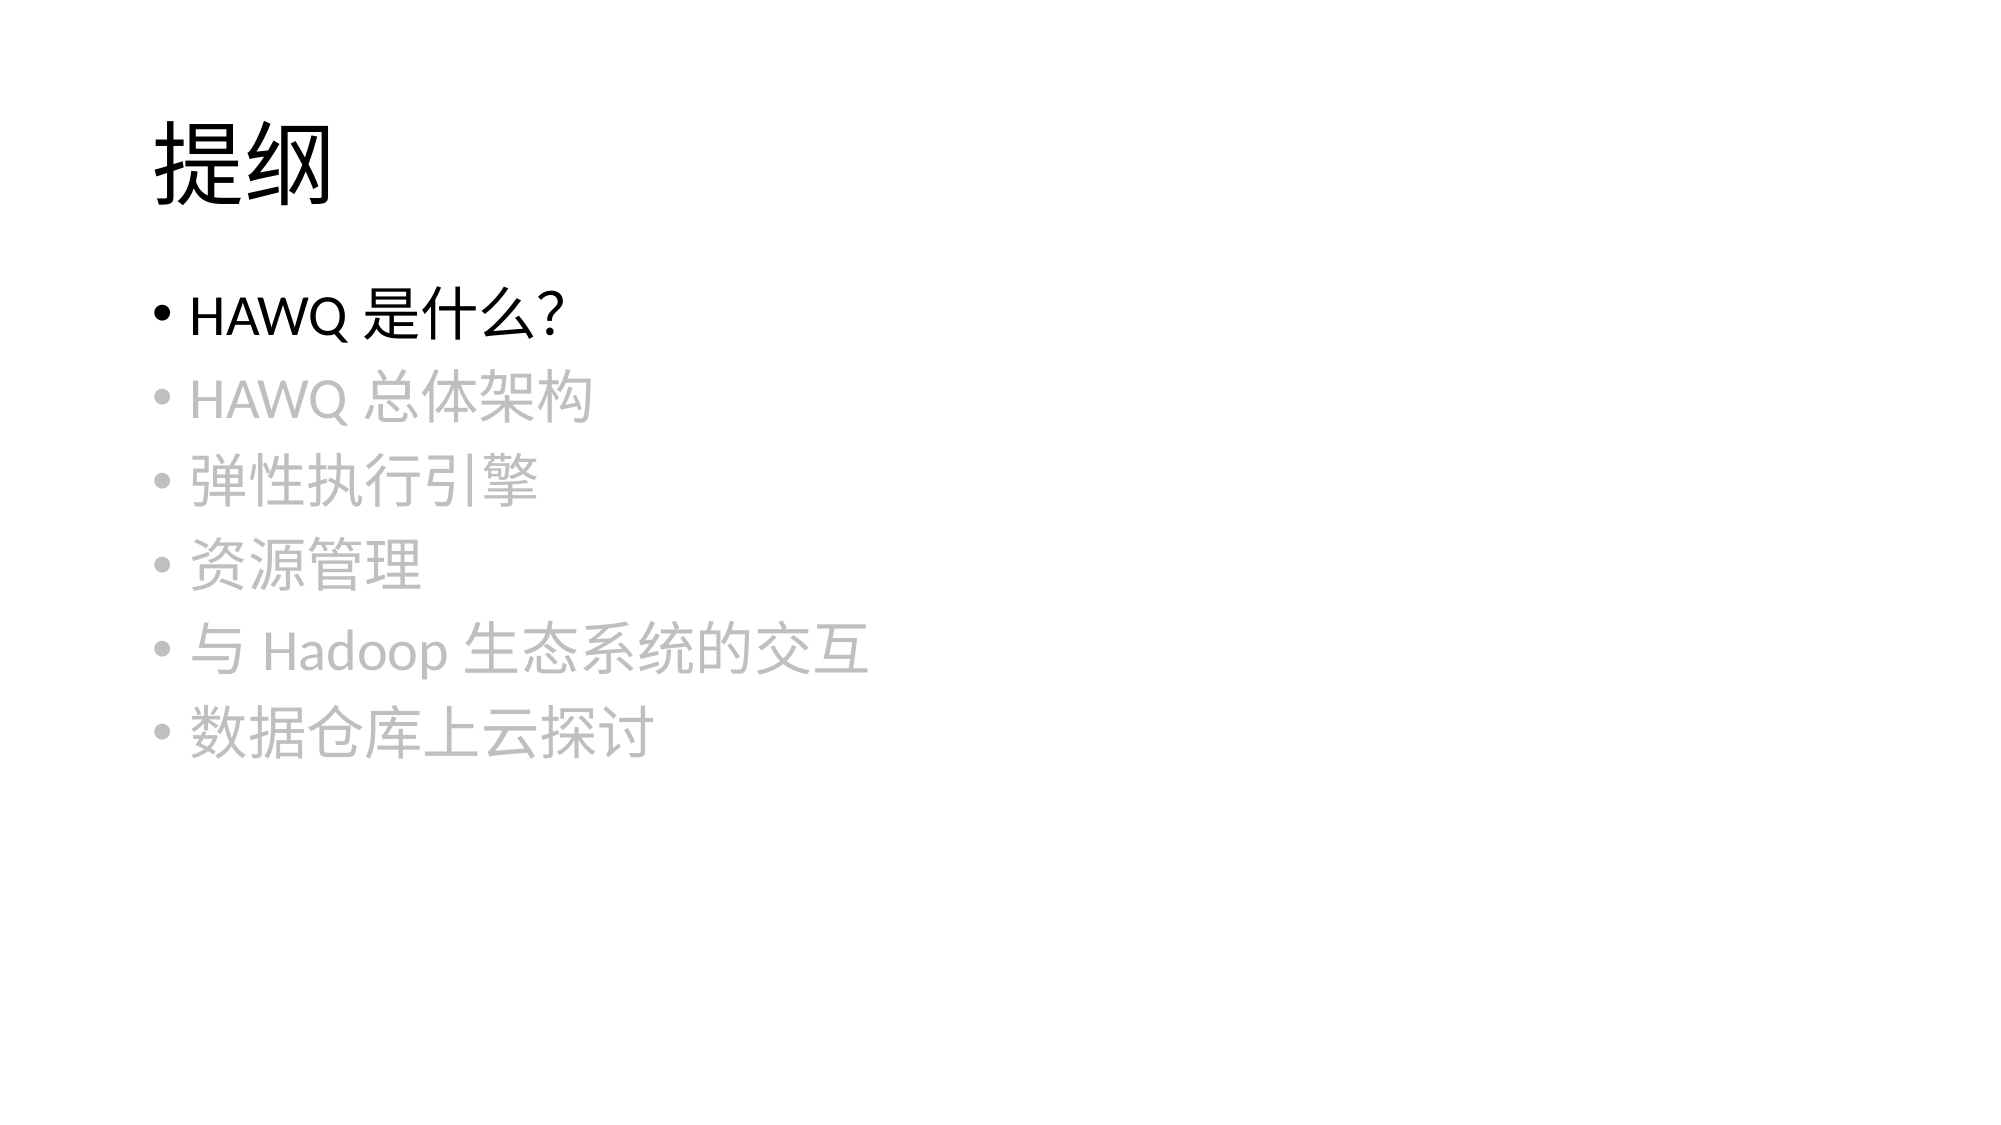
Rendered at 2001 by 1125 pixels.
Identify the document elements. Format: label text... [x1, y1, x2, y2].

list HAWQ是什么？ HAWQ总体架构 弹性执行引擎 资源管理 与Hadoop生态系统的交互 数据仓库上云探讨 [137, 277, 1863, 992]
title 提纲 [137, 59, 1863, 277]
